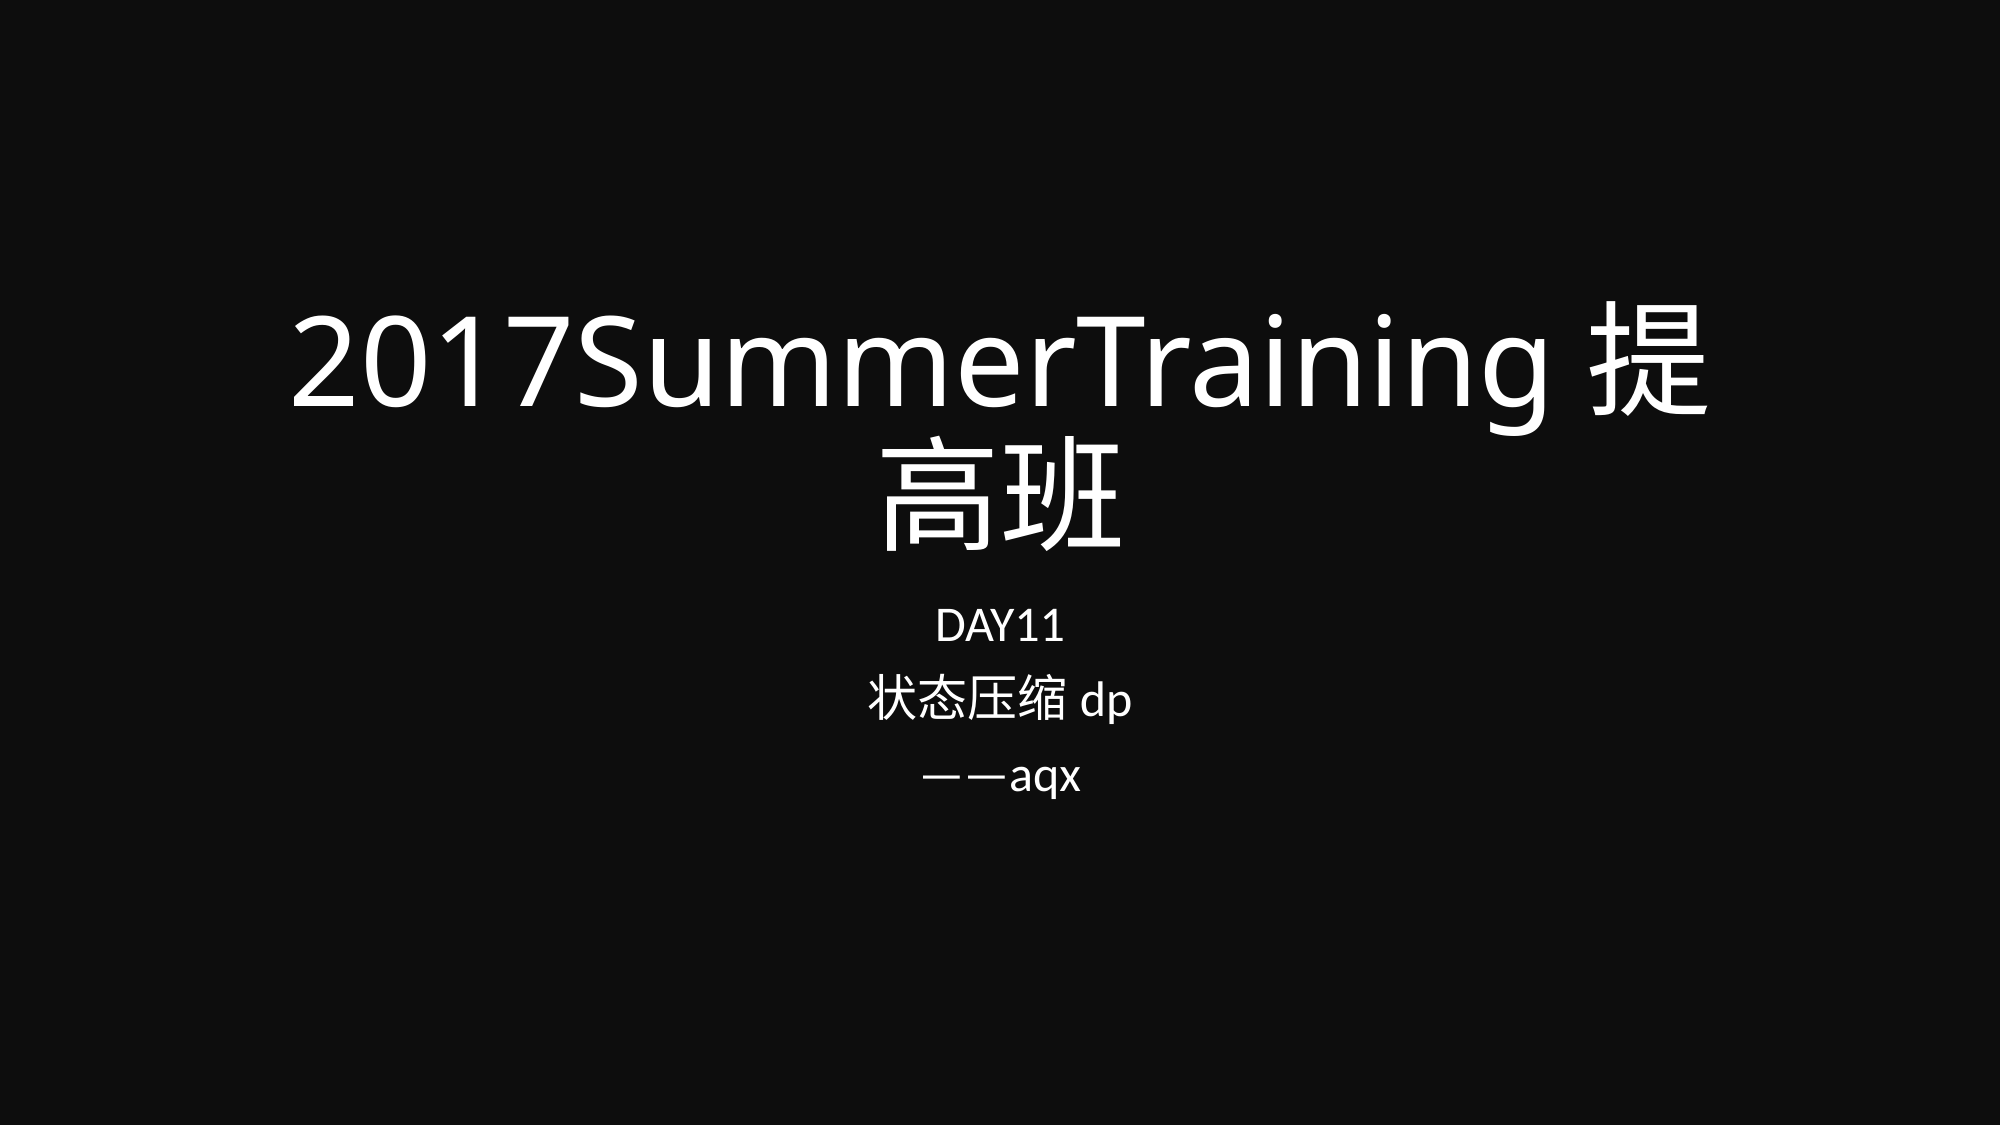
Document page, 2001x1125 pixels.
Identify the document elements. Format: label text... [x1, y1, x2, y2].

subtitle DAY11 状态压缩dp ——aqx [249, 590, 1750, 863]
title 2017SummerTraining提高班 [249, 184, 1750, 576]
